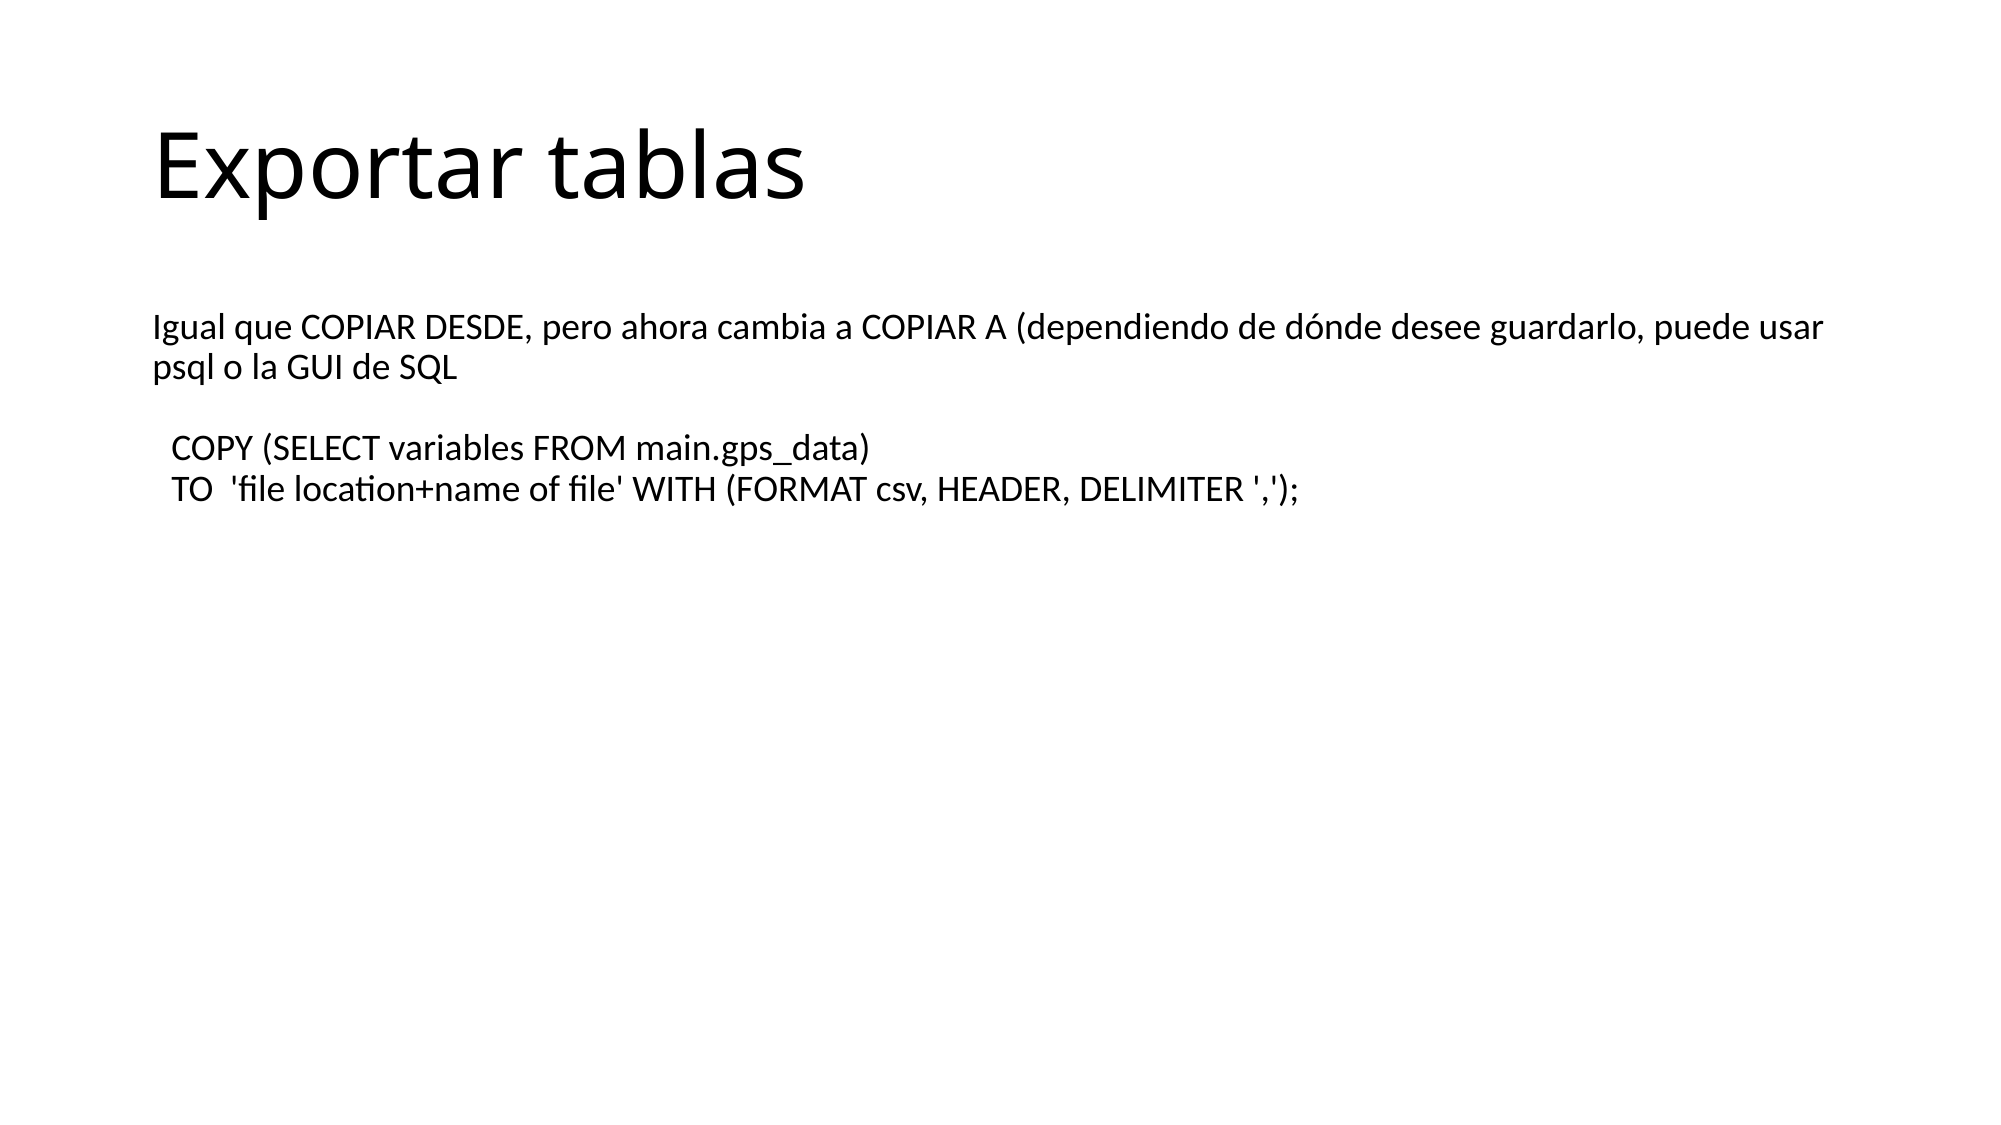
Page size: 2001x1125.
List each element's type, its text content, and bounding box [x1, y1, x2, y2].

title Exportar tablas [137, 59, 1863, 278]
list Igual que COPIAR DESDE, pero ahora cambia a COPIAR A (dependiendo de dónde desee guardarlo, puede usar psql o la GUI de SQL COPY (SELECT variables FROM main.gps_data) TO 'file location+name of file' WITH (FORMAT csv, HEADER, DELIMITER ','); [137, 299, 1863, 1014]
